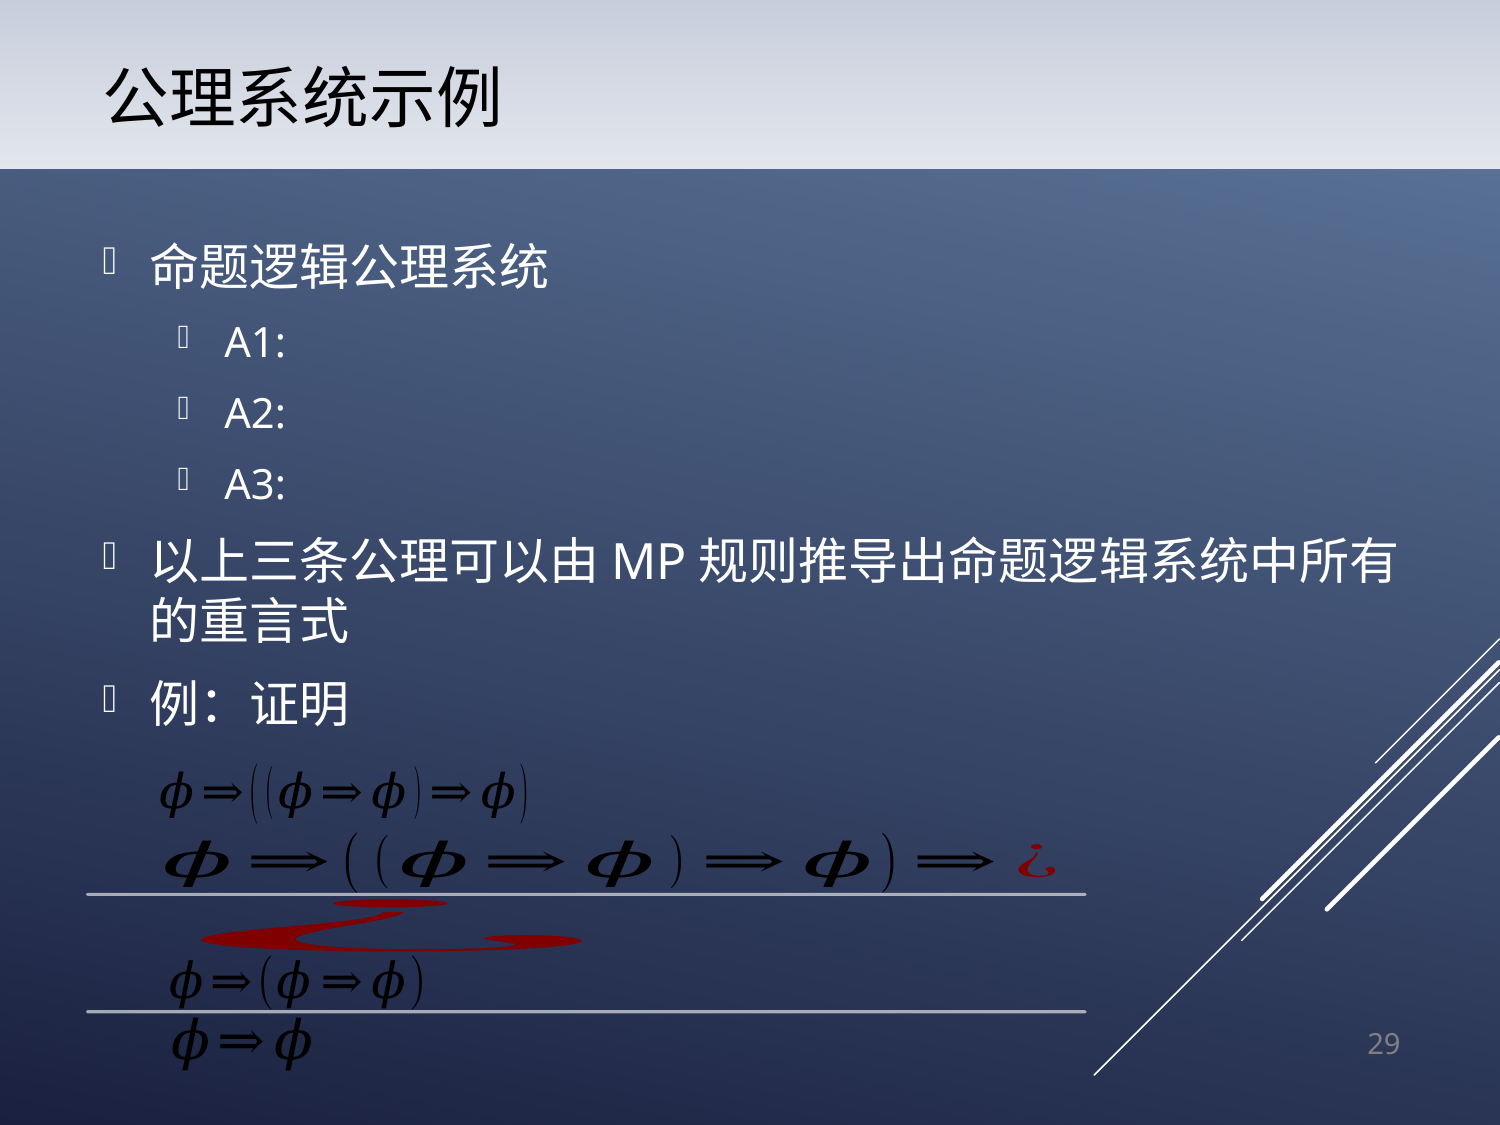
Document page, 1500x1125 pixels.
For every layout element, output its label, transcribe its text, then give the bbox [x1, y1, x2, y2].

title 公理系统示例 [87, 24, 1416, 169]
slide_number 29 [1328, 1002, 1416, 1073]
